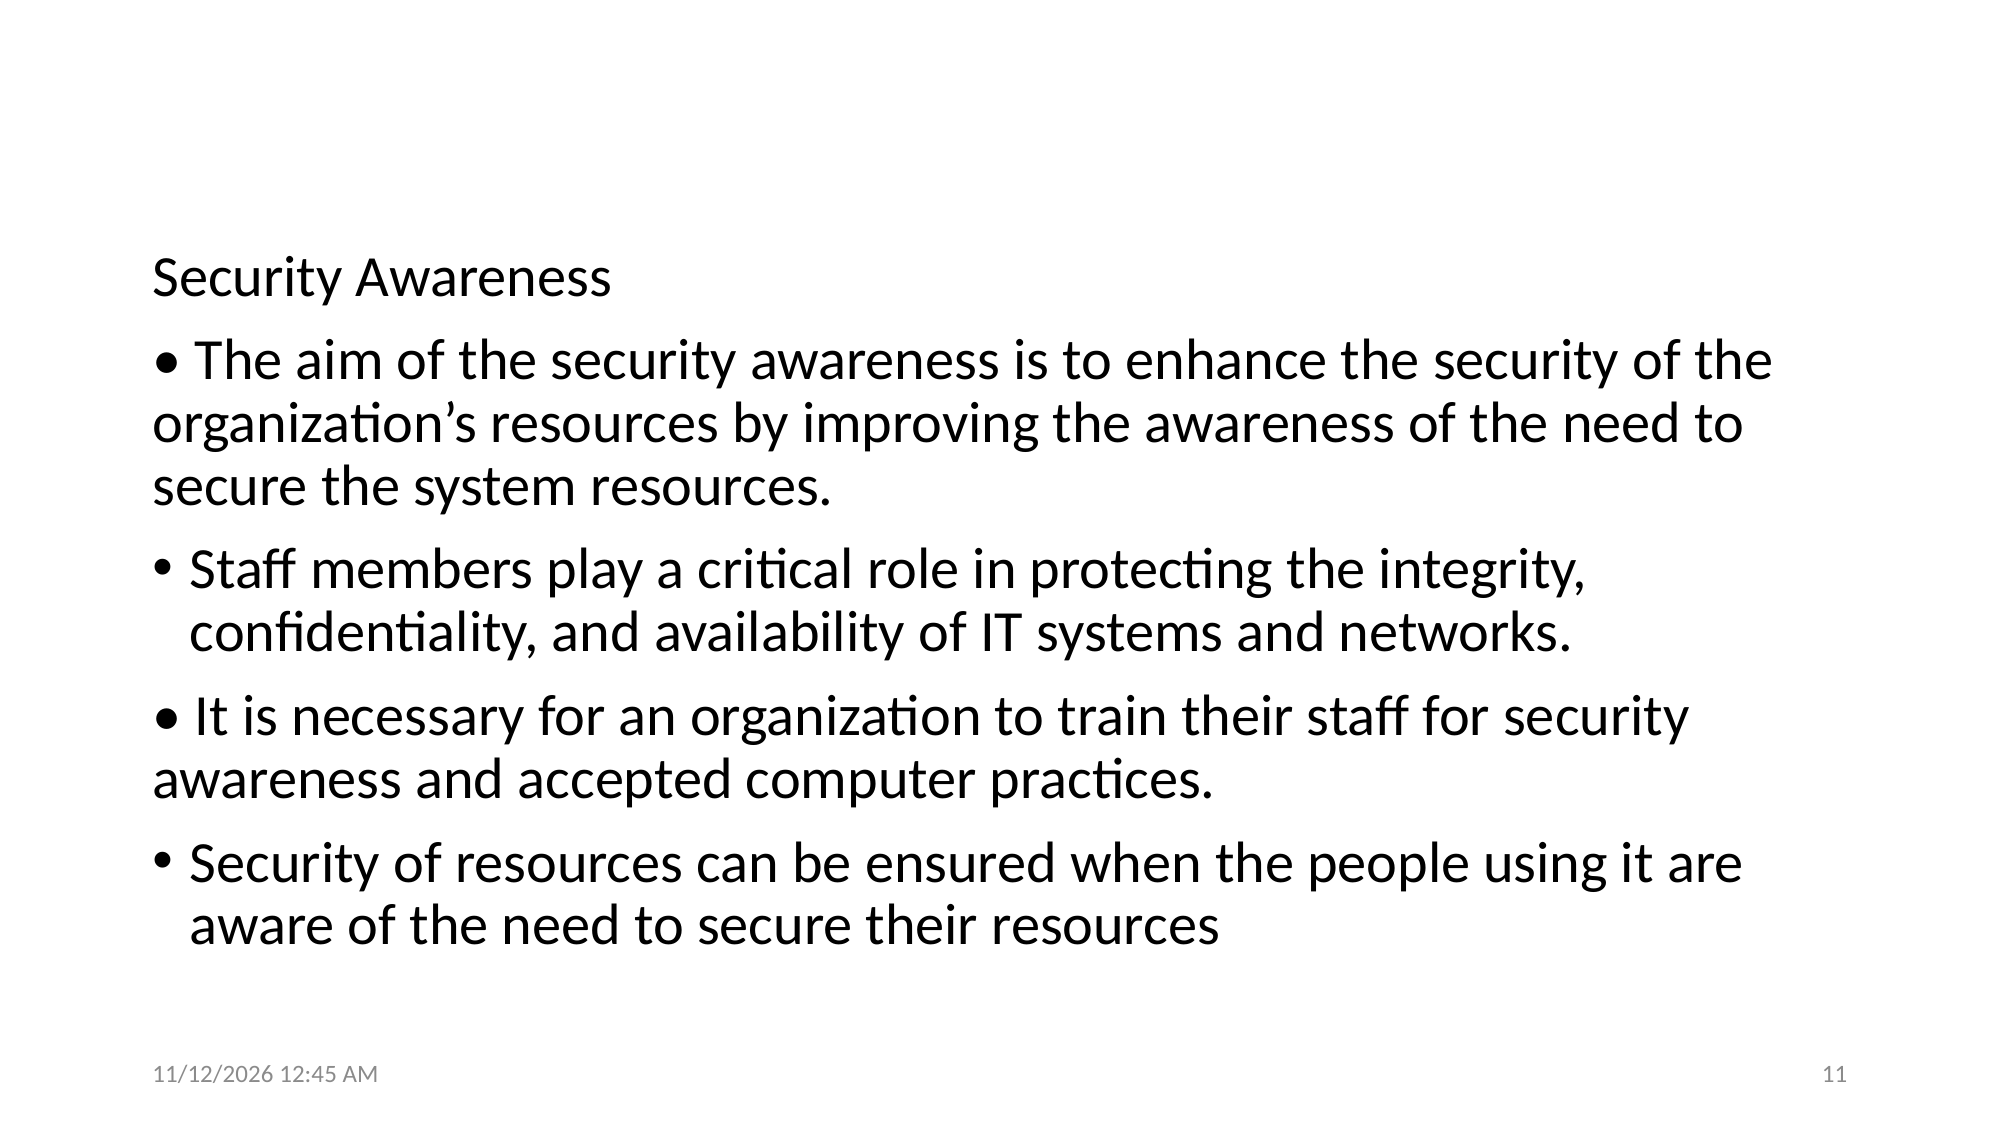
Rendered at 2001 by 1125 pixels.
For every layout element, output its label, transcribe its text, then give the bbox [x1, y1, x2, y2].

list Security Awareness • The aim of the security awareness is to enhance the security of the organization’s resources by improving the awareness of the need to secure the system resources. Staff members play a critical role in protecting the integrity, confidentiality, and availability of IT systems and networks. • It is necessary for an organization to train their staff for security awareness and accepted computer practices. Security of resources can be ensured when the people using it are aware of the need to secure their resources [137, 238, 1863, 1014]
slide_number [137, 1042, 588, 1103]
slide_number 11 [1412, 1042, 1863, 1103]
